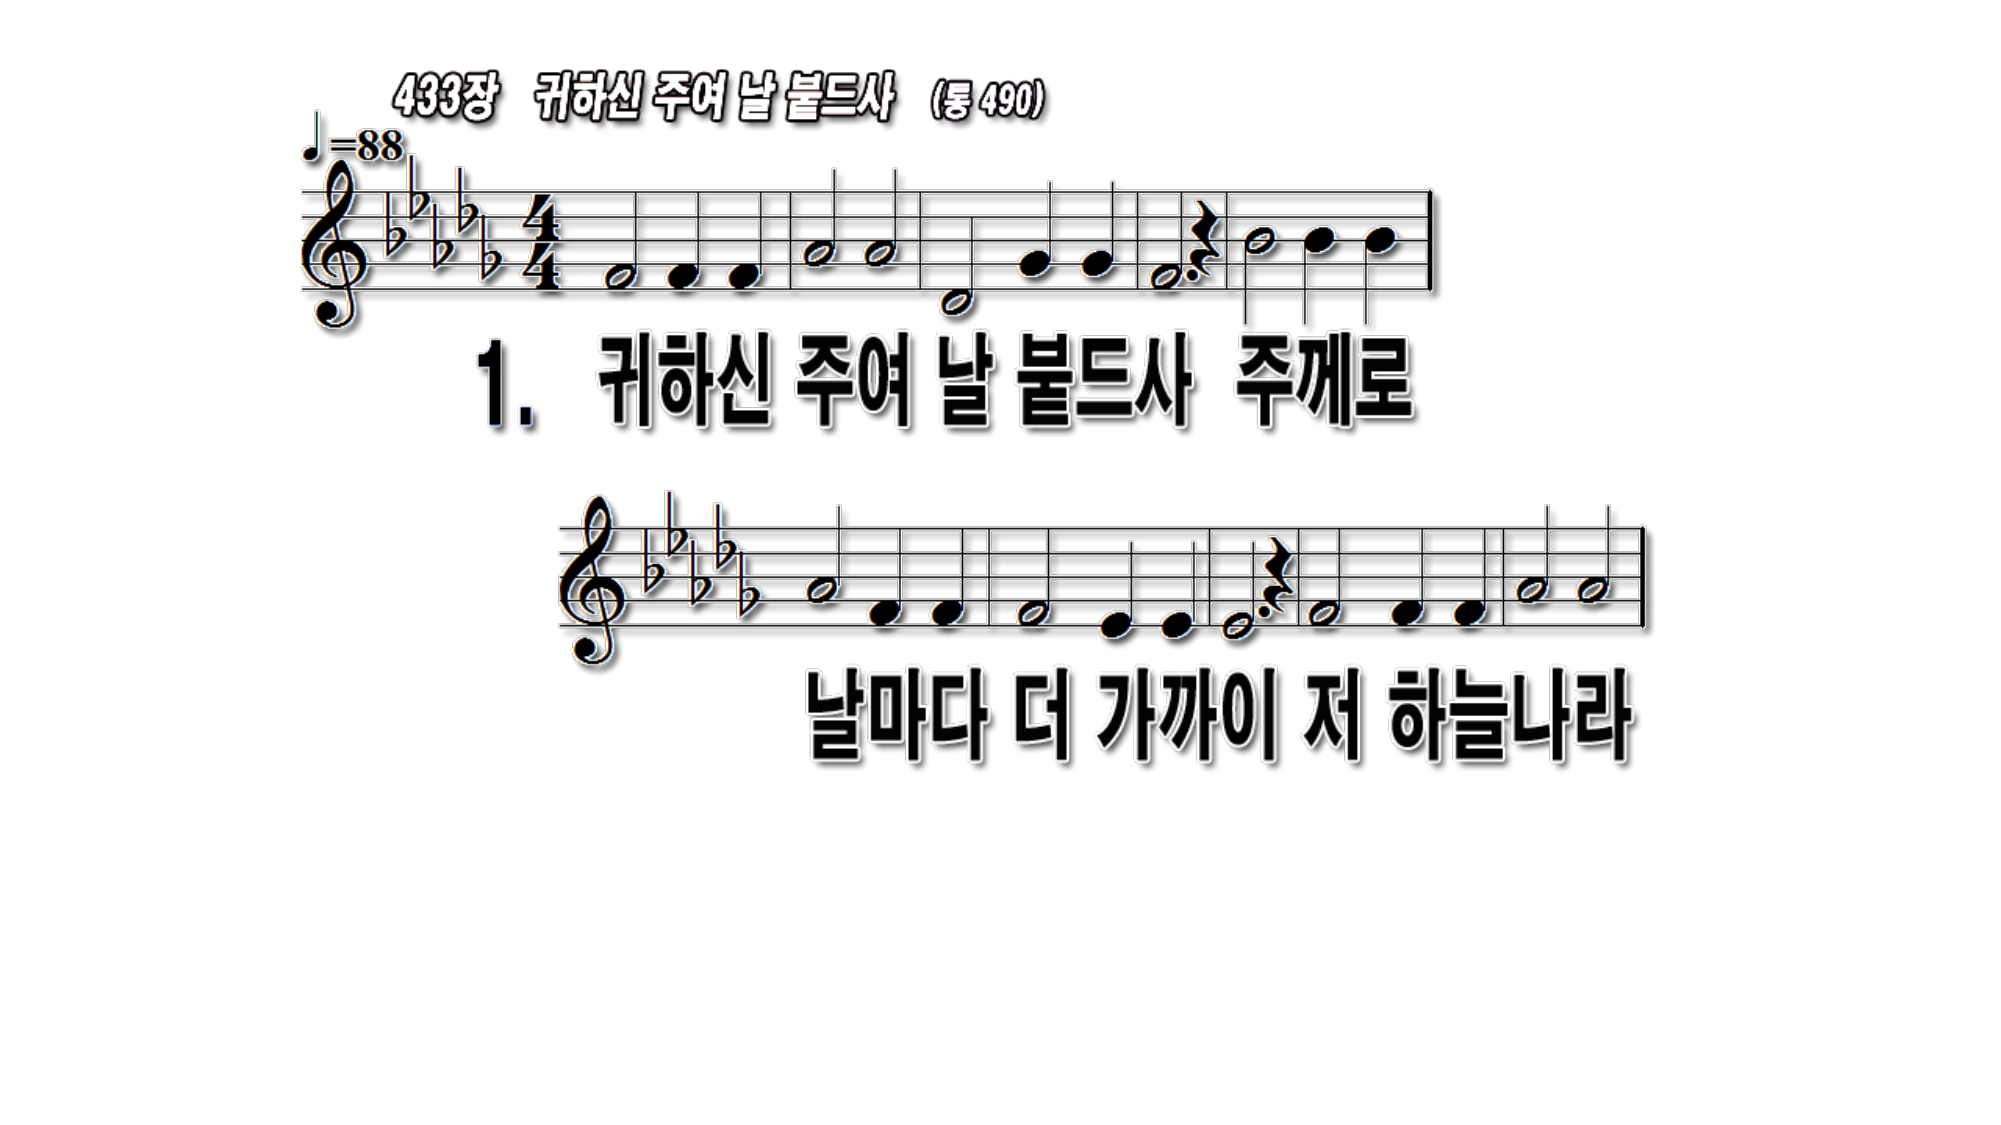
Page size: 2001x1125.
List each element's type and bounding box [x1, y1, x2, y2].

picture [249, 0, 1750, 835]
